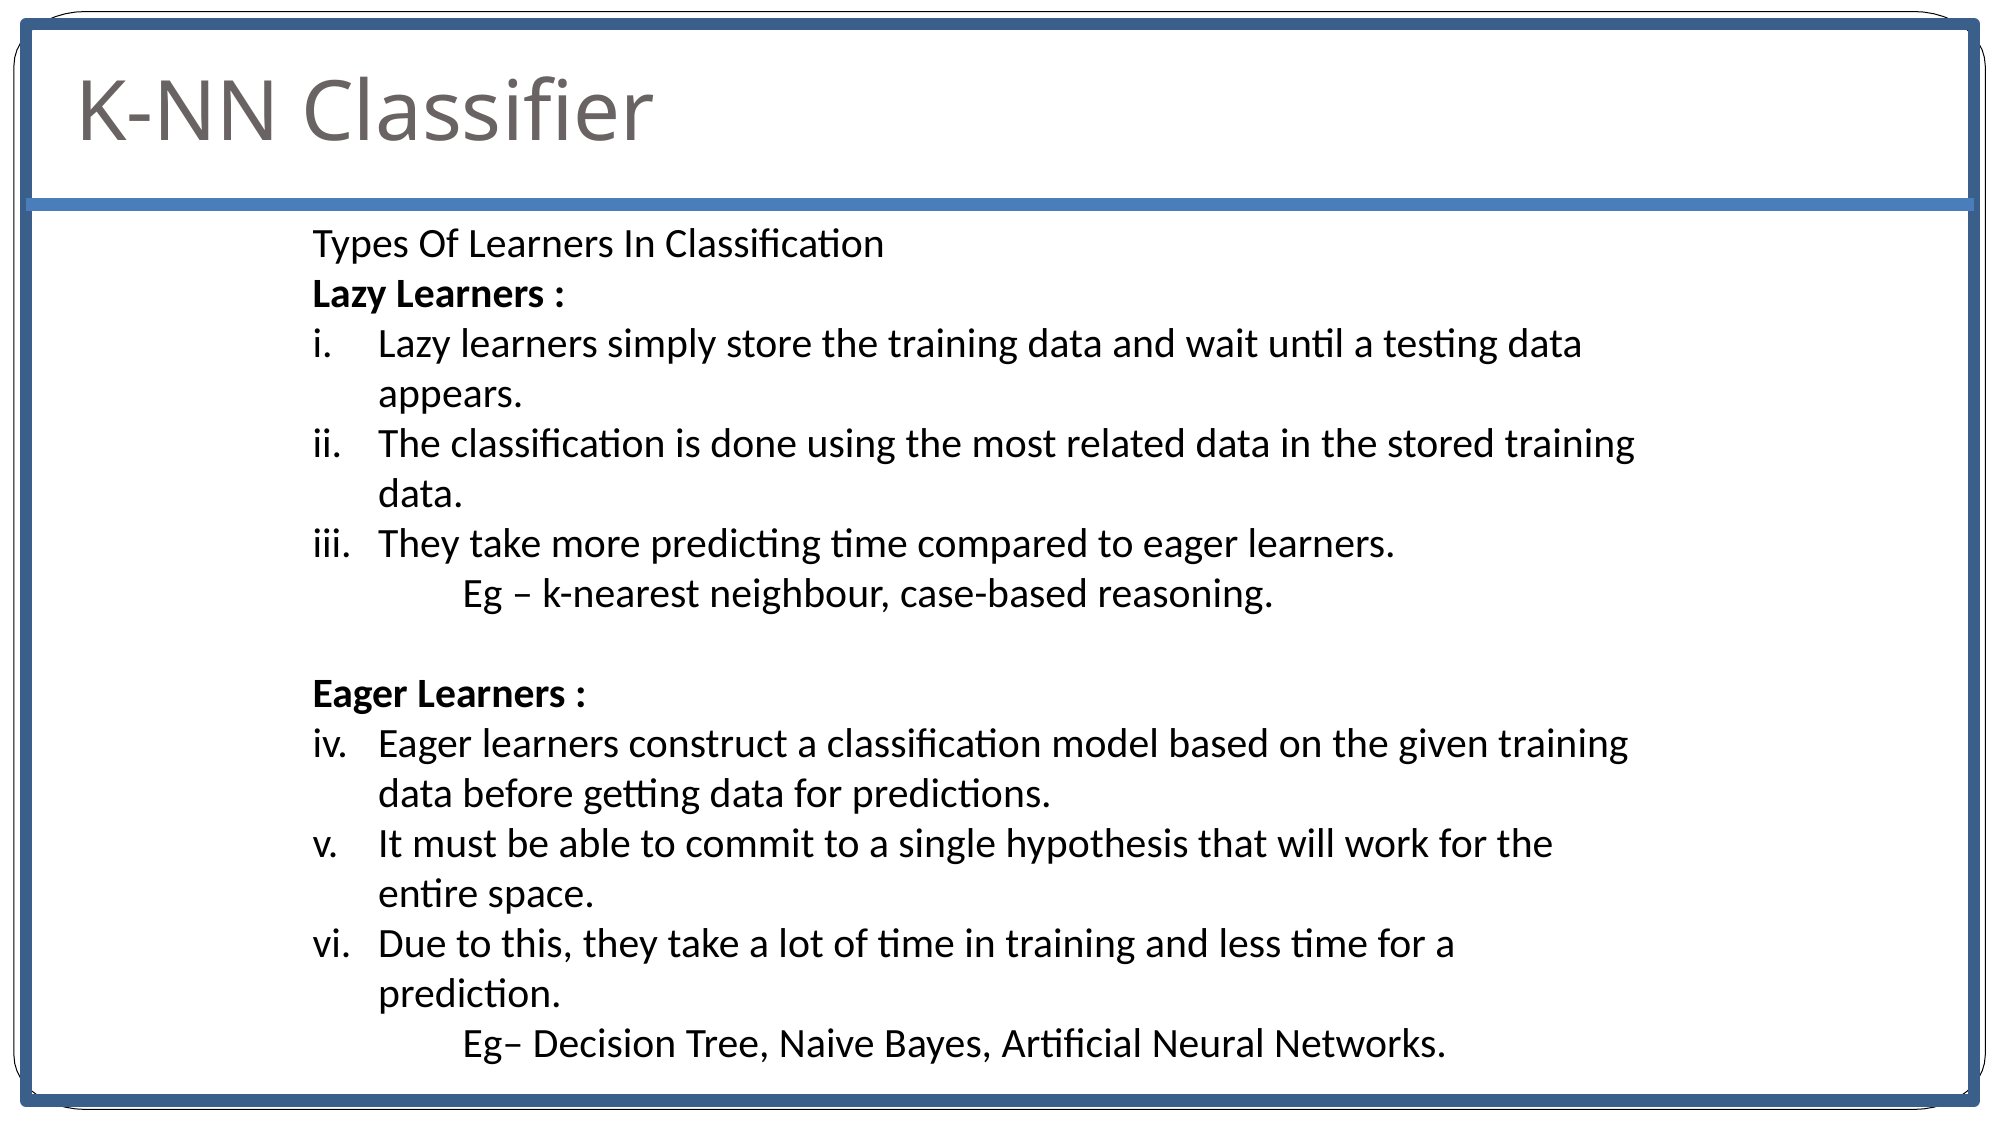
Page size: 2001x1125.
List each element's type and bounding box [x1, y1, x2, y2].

text_box [24, 211, 1976, 1103]
text_box [24, 22, 1976, 210]
